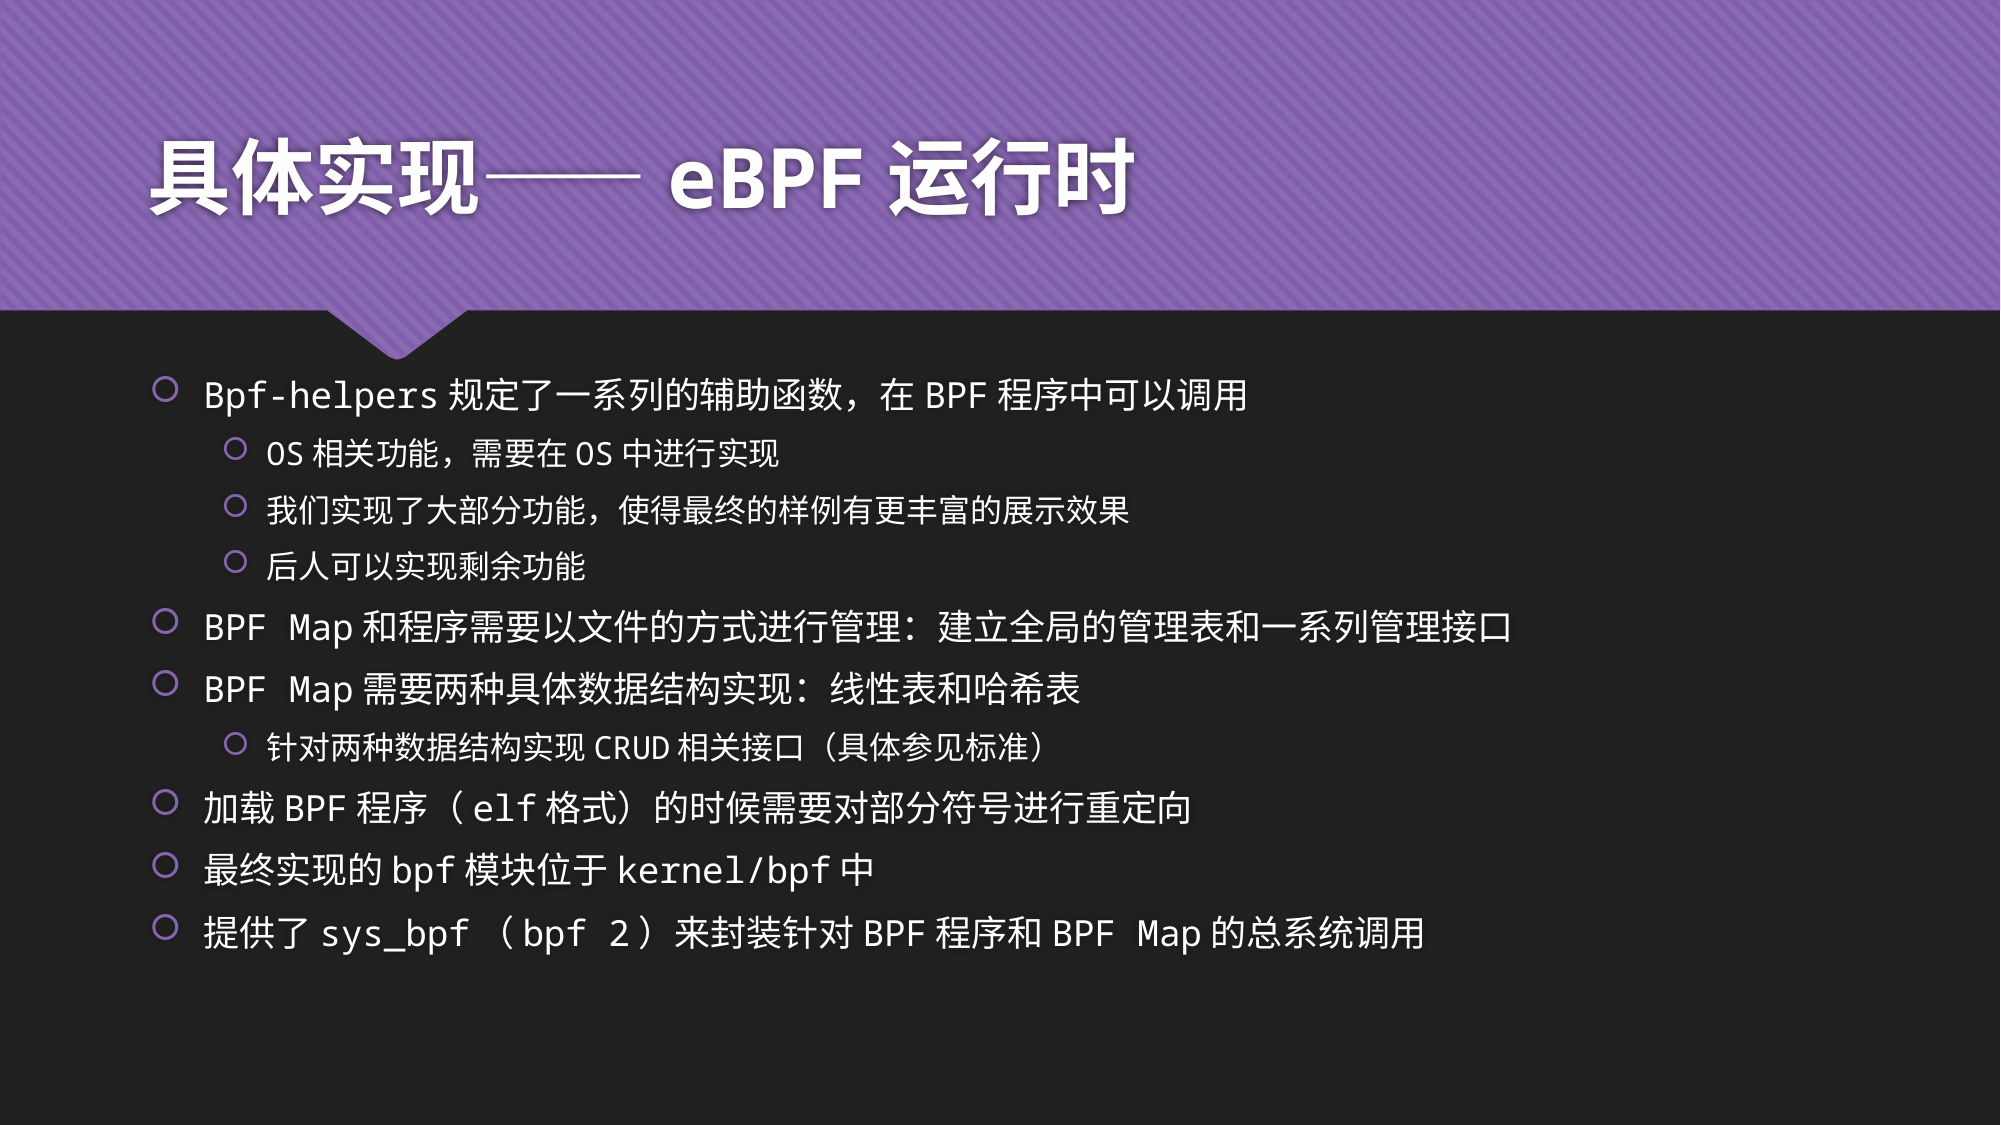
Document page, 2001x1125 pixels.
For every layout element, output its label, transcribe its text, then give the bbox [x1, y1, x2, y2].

list Bpf-helpers规定了一系列的辅助函数，在BPF程序中可以调用 OS相关功能，需要在OS中进行实现 我们实现了大部分功能，使得最终的样例有更丰富的展示效果 后人可以实现剩余功能 BPF Map和程序需要以文件的方式进行管理：建立全局的管理表和一系列管理接口 BPF Map需要两种具体数据结构实现：线性表和哈希表 针对两种数据结构实现CRUD相关接口（具体参见标准） 加载BPF程序（elf格式）的时候需要对部分符号进行重定向 最终实现的bpf模块位于kernel/bpf中 提供了sys_bpf（bpf 2）来封装针对BPF程序和BPF Map的总系统调用 [134, 364, 1866, 962]
title 具体实现——eBPF运行时 [132, 73, 1868, 233]
